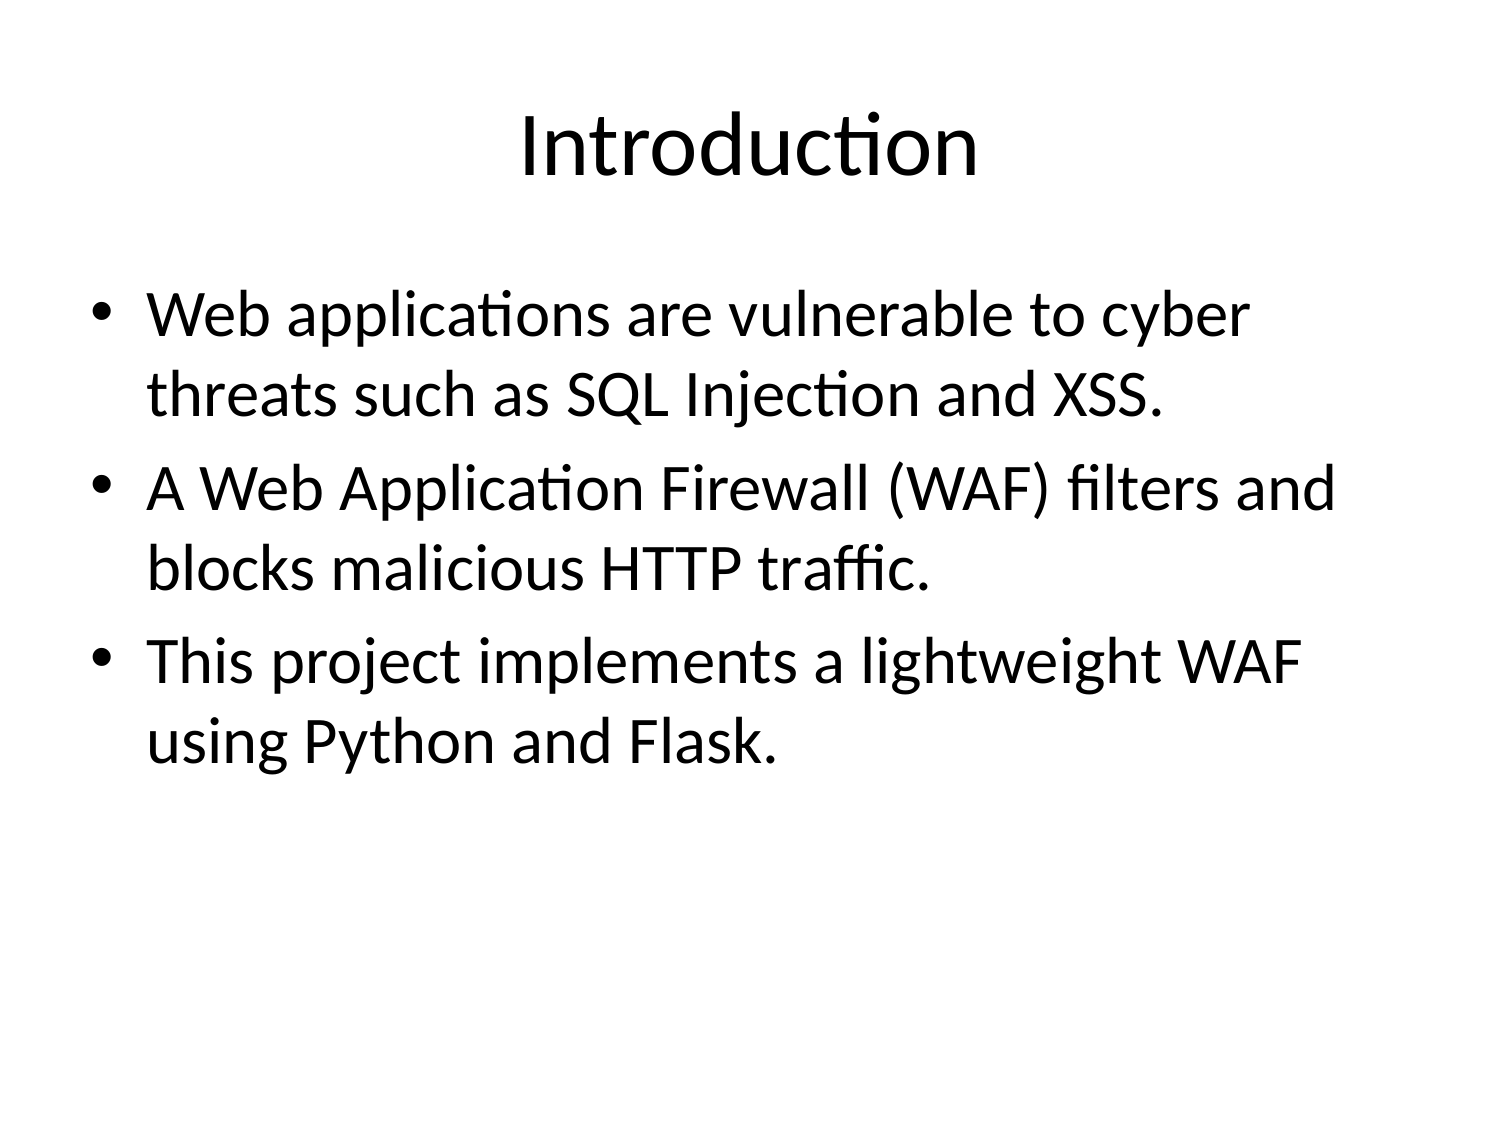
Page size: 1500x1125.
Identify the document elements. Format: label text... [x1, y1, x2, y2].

list Web applications are vulnerable to cyber threats such as SQL Injection and XSS. A Web Application Firewall (WAF) filters and blocks malicious HTTP traffic. This project implements a lightweight WAF using Python and Flask. [75, 262, 1425, 1005]
title Introduction [75, 45, 1425, 233]
